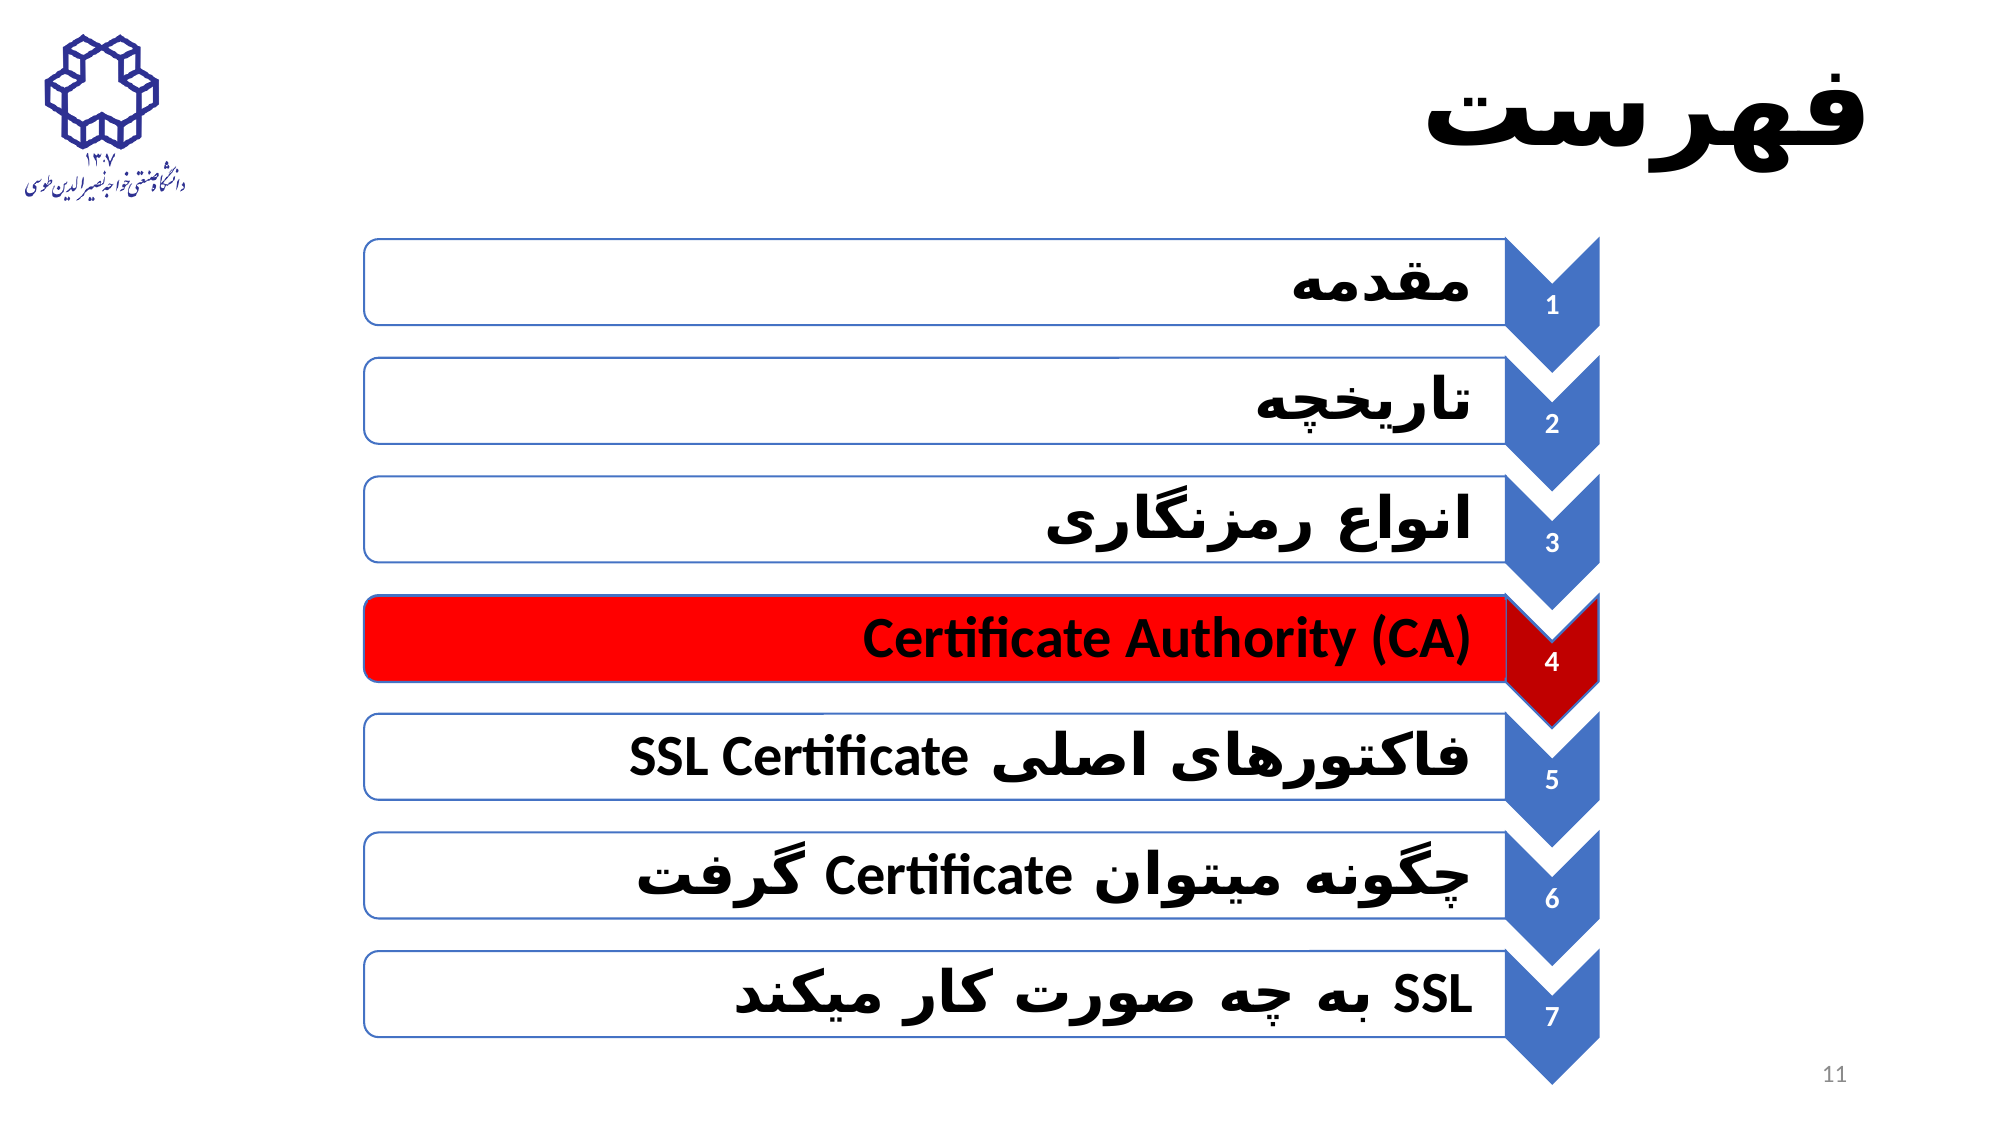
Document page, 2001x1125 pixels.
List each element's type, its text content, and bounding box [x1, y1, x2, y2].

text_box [364, 357, 1506, 444]
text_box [1505, 729, 1599, 832]
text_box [364, 832, 1506, 919]
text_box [1505, 476, 1599, 594]
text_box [364, 476, 1506, 563]
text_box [1505, 238, 1599, 357]
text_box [1505, 595, 1599, 729]
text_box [363, 595, 1506, 682]
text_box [364, 238, 1506, 326]
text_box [364, 713, 1506, 800]
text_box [1505, 357, 1599, 476]
title فهرست [239, 39, 1889, 178]
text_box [1505, 832, 1599, 950]
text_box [1505, 950, 1599, 1084]
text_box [364, 950, 1506, 1038]
slide_number 11 [1412, 1042, 1863, 1103]
picture [25, 34, 185, 201]
